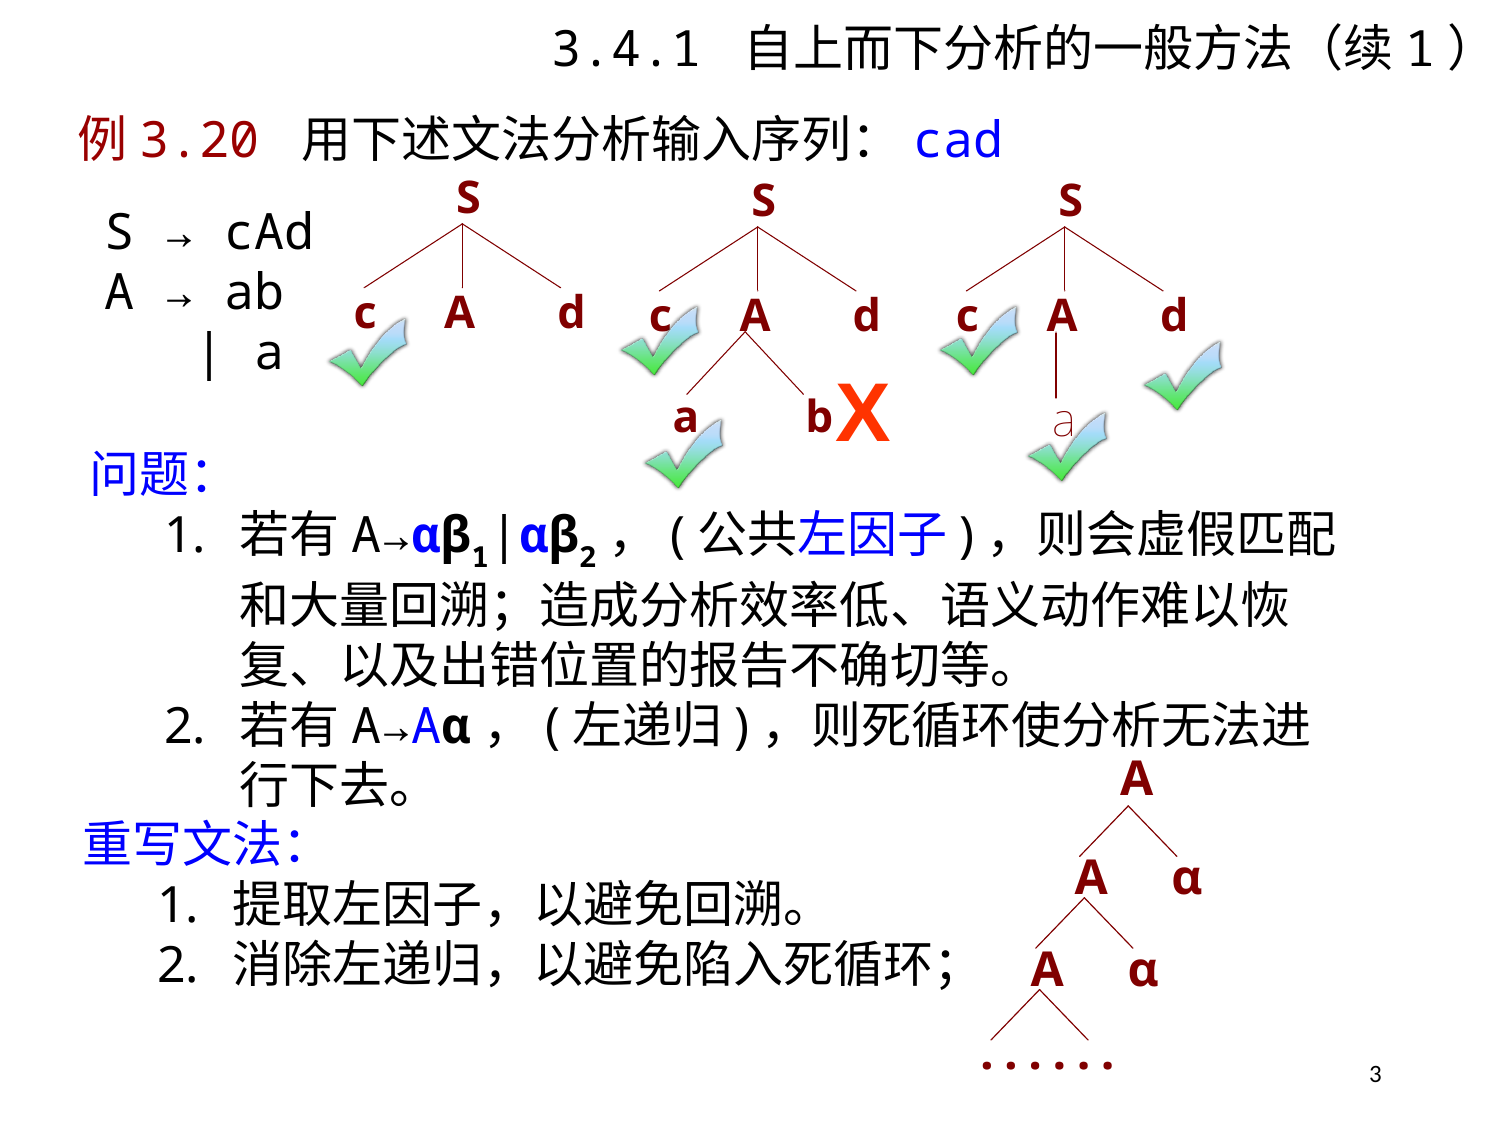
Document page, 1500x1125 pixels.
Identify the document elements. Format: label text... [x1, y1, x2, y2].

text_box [950, 164, 1211, 350]
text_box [667, 326, 833, 451]
picture [1139, 337, 1226, 414]
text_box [974, 739, 1274, 1090]
title 3.4.1 自上而下分析的一般方法（续1） [237, 12, 1500, 88]
text_box 重写文法： 提取左因子，以避免回溯。 消除左递归，以避免陷入死循环； [68, 804, 974, 1000]
text_box X [820, 361, 907, 467]
picture [640, 415, 727, 492]
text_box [643, 164, 904, 350]
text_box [1046, 326, 1081, 408]
picture [1023, 408, 1111, 485]
slide_number 3 [1059, 1042, 1397, 1103]
text_box S → cAd A → ab | a [90, 192, 330, 388]
text_box 例3.20 用下述文法分析输入序列：cad [62, 99, 1113, 175]
picture [324, 314, 411, 391]
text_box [348, 160, 609, 347]
picture [616, 302, 703, 379]
picture [935, 302, 1022, 379]
text_box 问题： 若有A→αβ1|αβ2，(公共左因子)，则会虚假匹配和大量回溯；造成分析效率低、语义动作难以恢复、以及出错位置的报告不确切等。 若有A→Aα，(左递归)，则死循环使分析无法进行下去。 [74, 435, 1353, 821]
